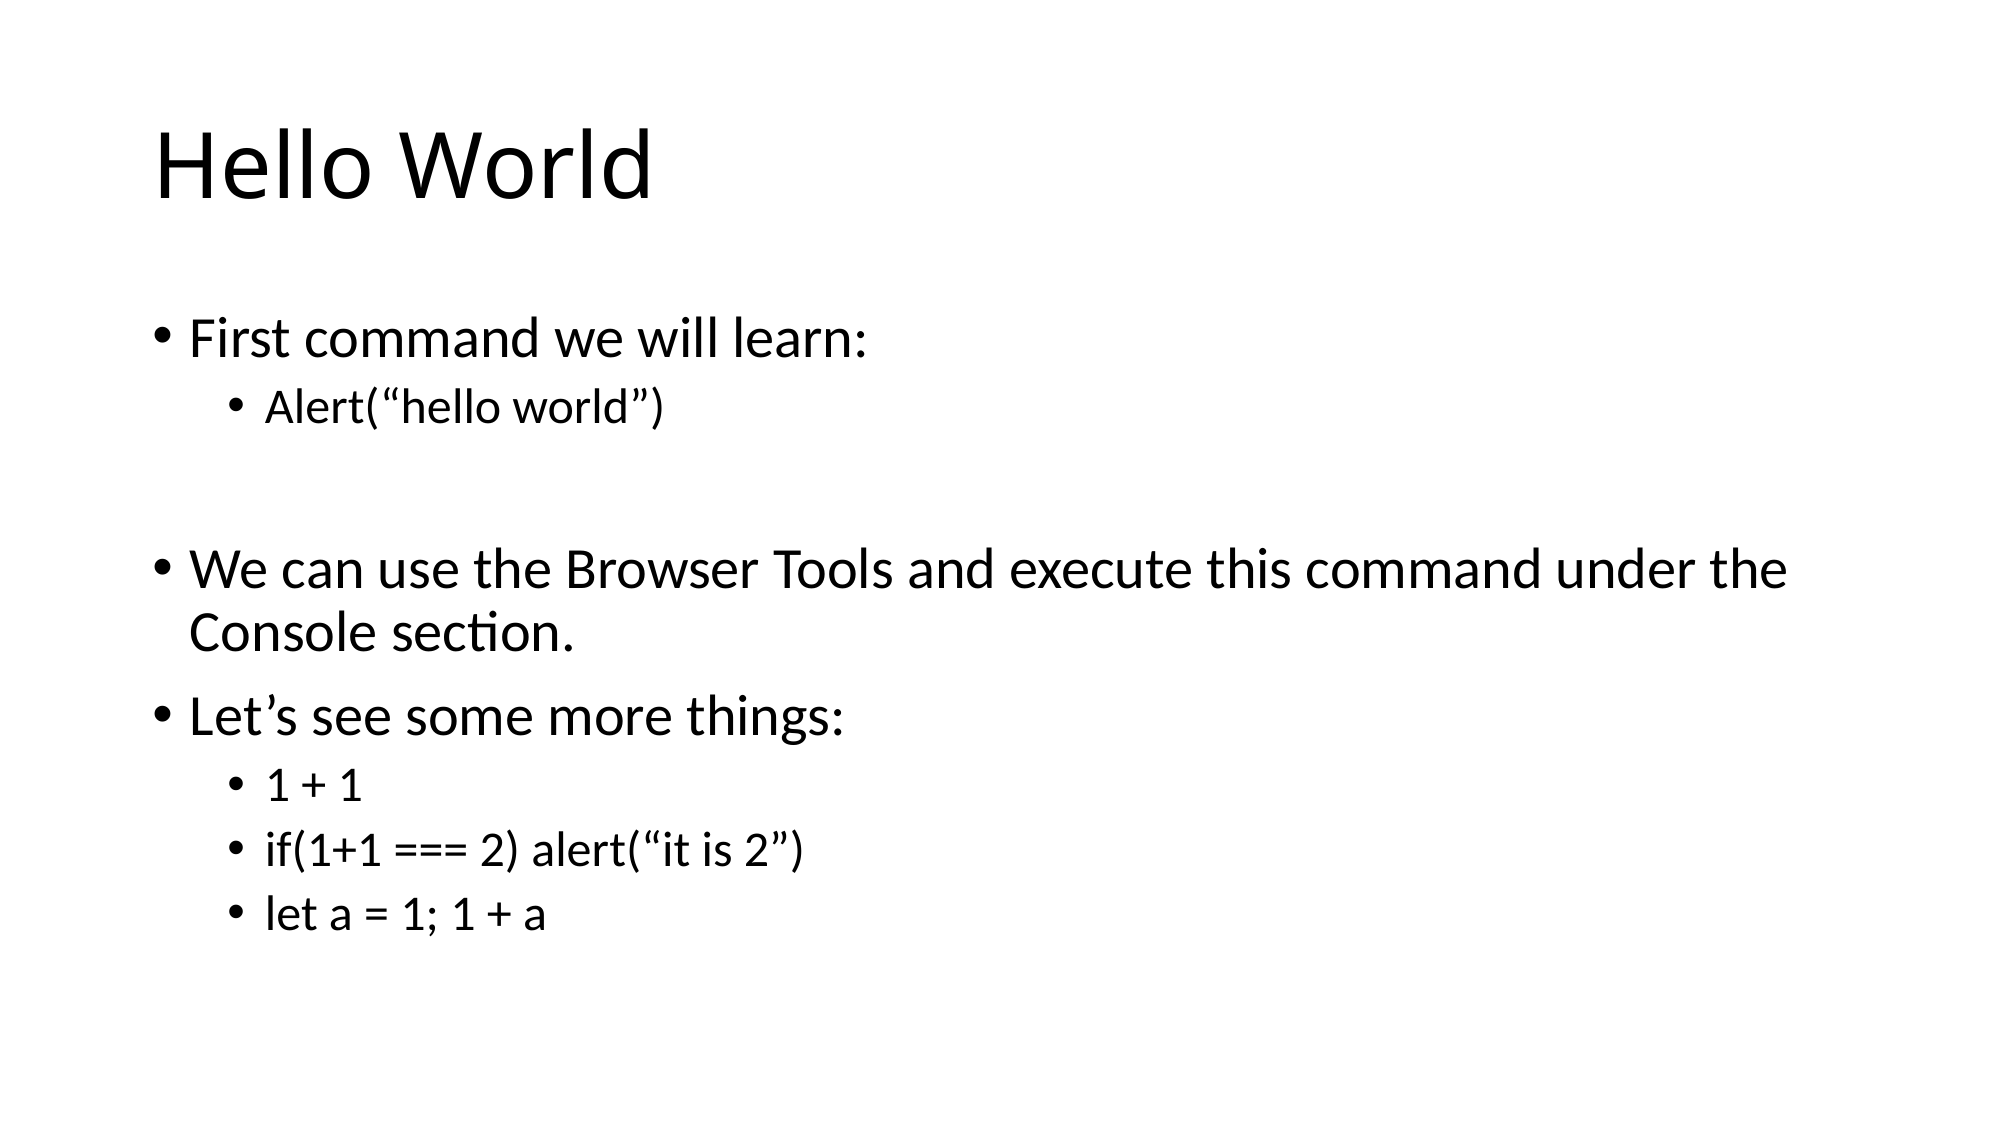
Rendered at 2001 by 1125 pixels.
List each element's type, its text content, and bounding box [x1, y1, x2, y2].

list First command we will learn: Alert(“hello world”) We can use the Browser Tools and execute this command under the Console section. Let’s see some more things: 1 + 1 if(1+1 === 2) alert(“it is 2”) let a = 1; 1 + a [137, 299, 1863, 1014]
title Hello World [137, 59, 1863, 278]
